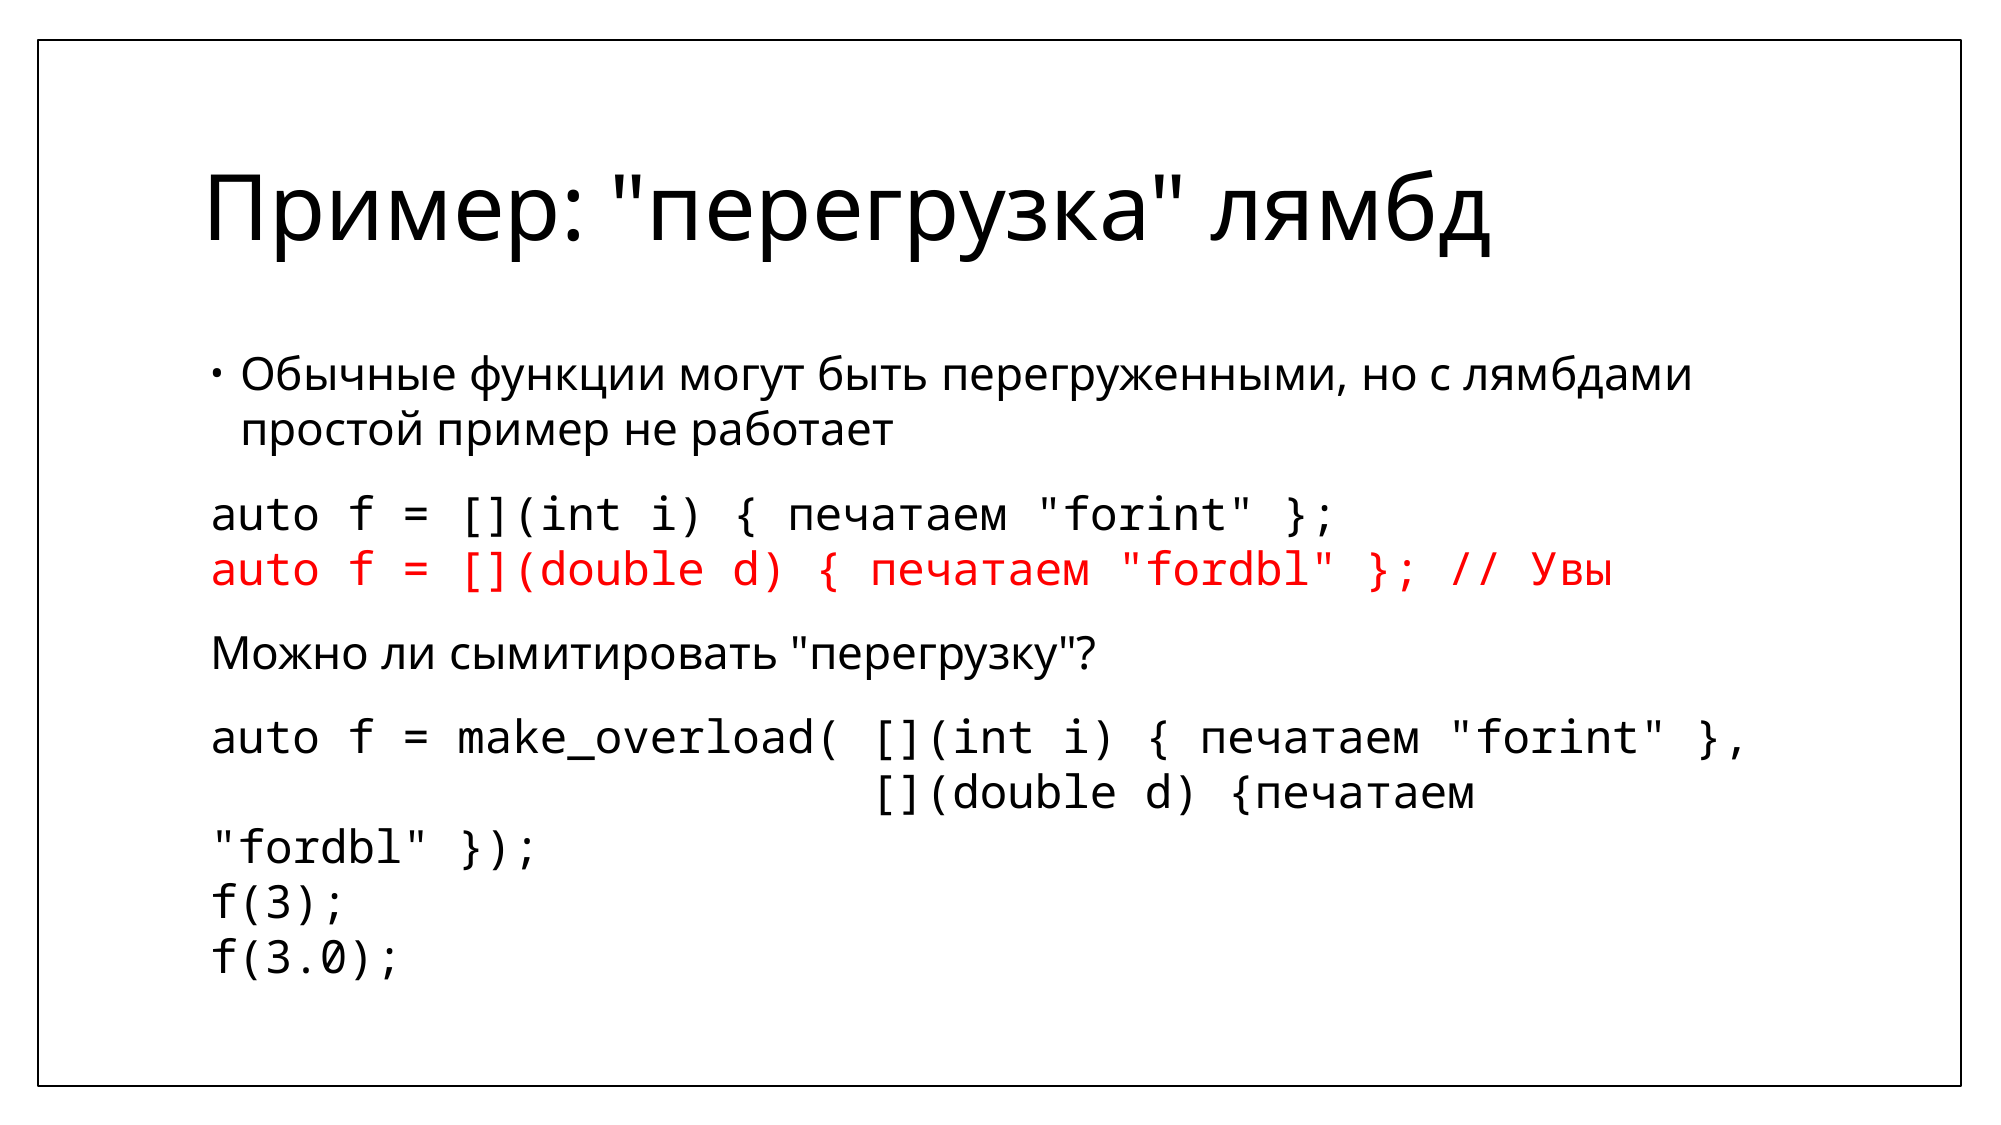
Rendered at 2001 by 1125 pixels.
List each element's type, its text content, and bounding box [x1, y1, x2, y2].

title Пример: "перегрузка" лямбд [187, 99, 1808, 323]
list Обычные функции могут быть перегруженными, но с лямбдами простой пример не работает auto f = [](int i) { печатаем "forint" }; auto f = [](double d) { печатаем "fordbl" }; // Увы Можно ли сымитировать "перегрузку"? auto f = make_overload( [](int i) { печатаем "forint" }, [](double d) {печатаем "fordbl" }); f(3); f(3.0); [187, 337, 1808, 1000]
